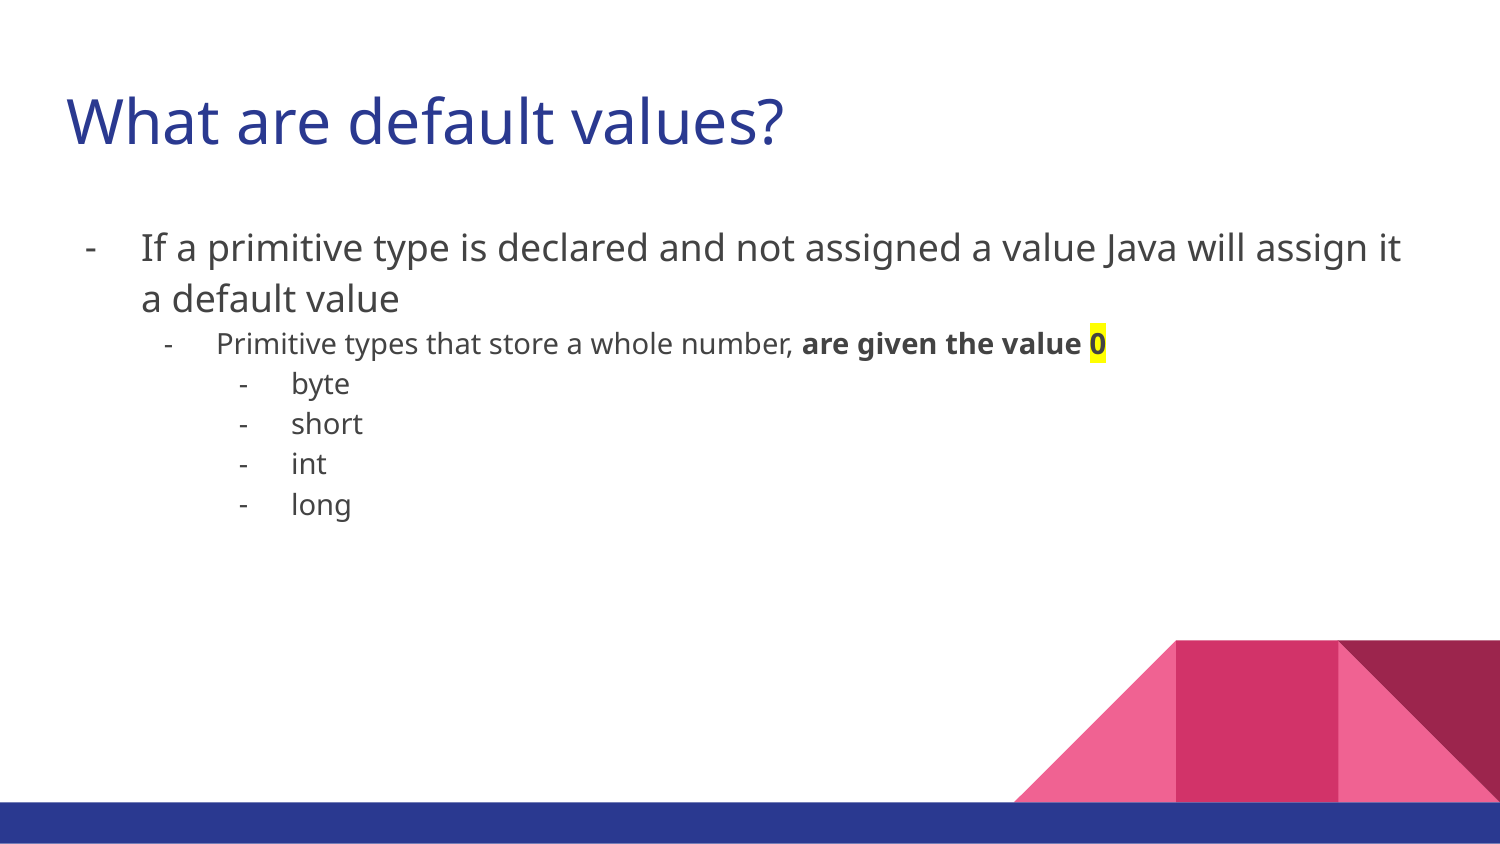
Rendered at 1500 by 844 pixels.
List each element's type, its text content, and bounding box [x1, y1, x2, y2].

title What are default values? [51, 67, 1449, 167]
list If a primitive type is declared and not assigned a value Java will assign it a default value Primitive types that store a whole number, are given the value 0 byte short int long [51, 201, 1449, 750]
